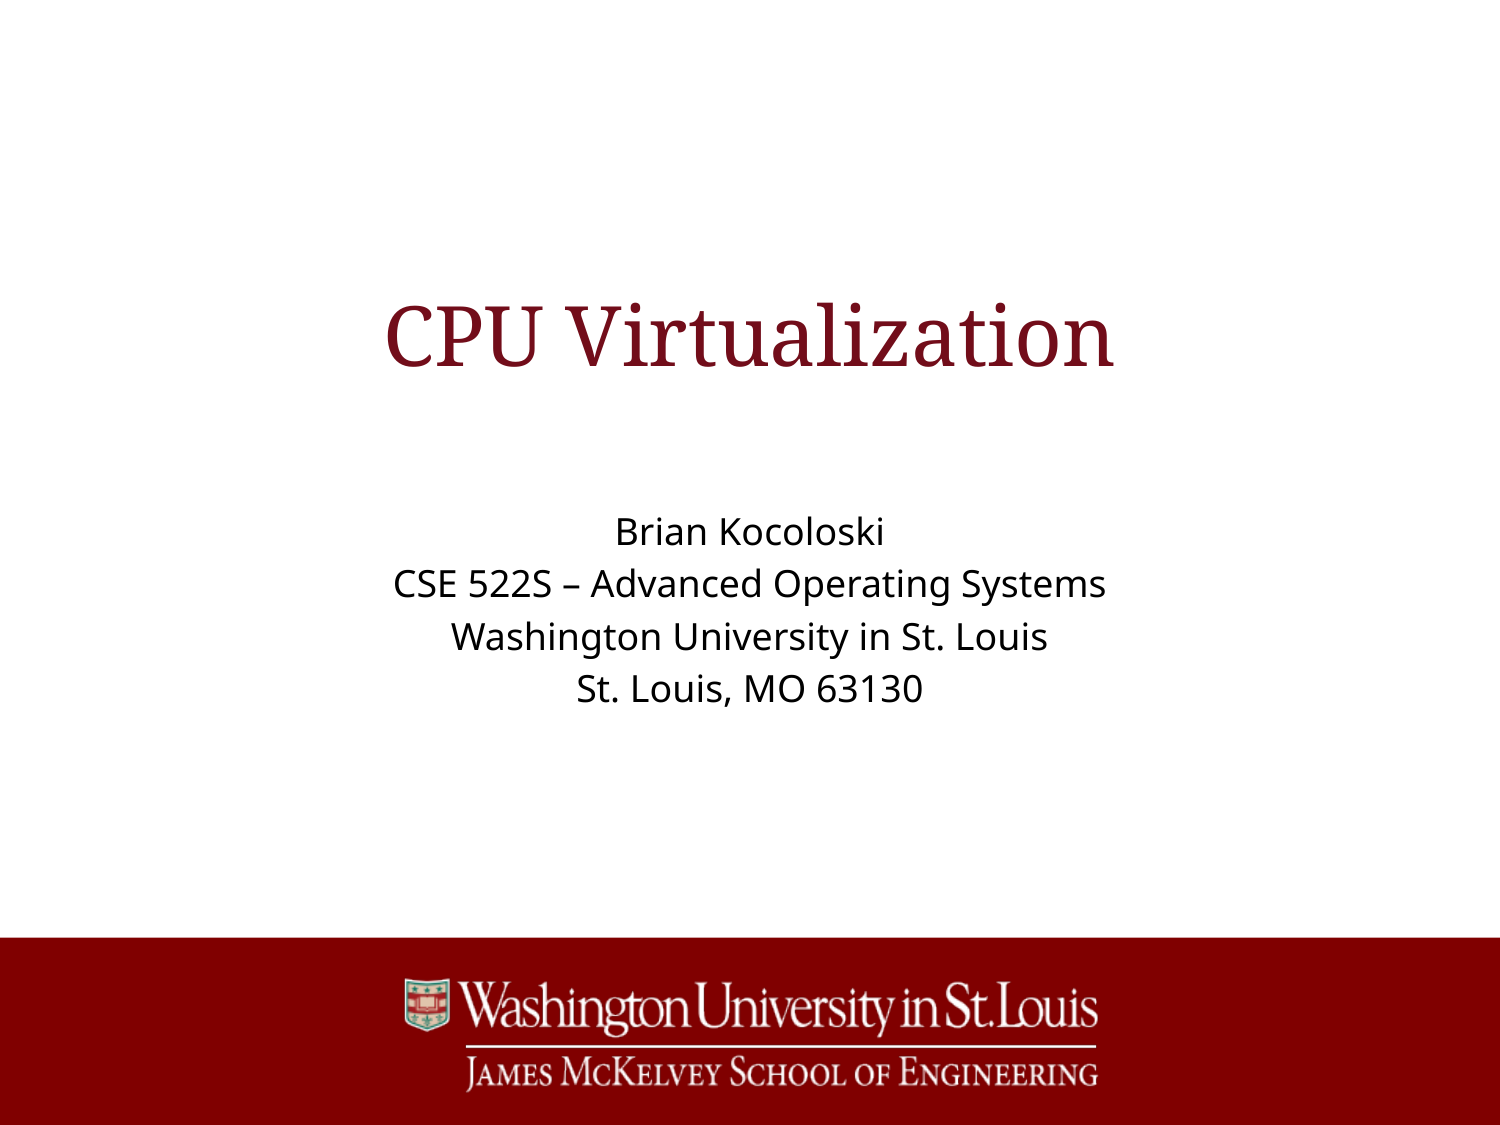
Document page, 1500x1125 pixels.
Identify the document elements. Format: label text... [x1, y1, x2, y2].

title CPU Virtualization [112, 212, 1388, 454]
slide_number 1 [1074, 1042, 1425, 1103]
subtitle Brian Kocoloski CSE 522S – Advanced Operating Systems Washington University in St. Louis St. Louis, MO 63130 [225, 500, 1275, 788]
